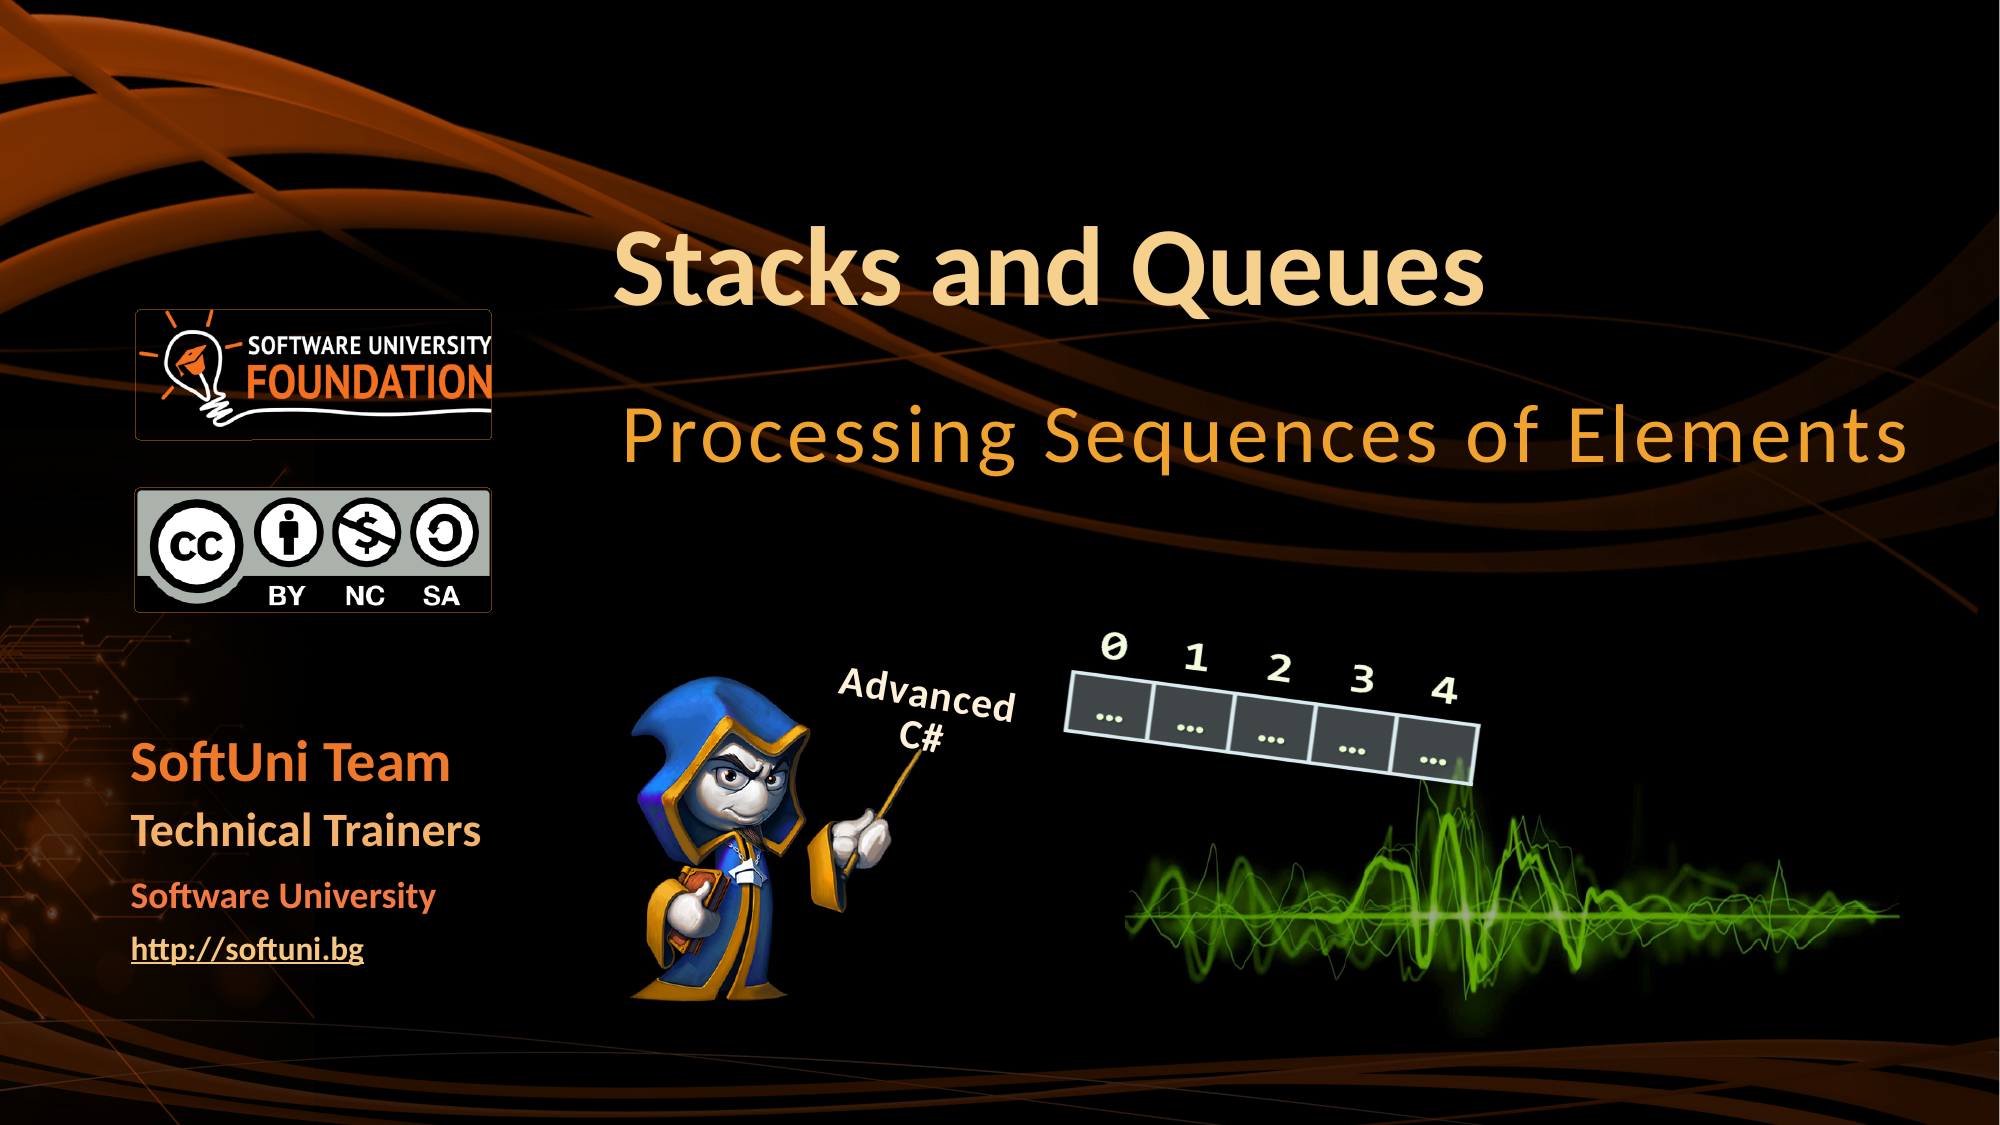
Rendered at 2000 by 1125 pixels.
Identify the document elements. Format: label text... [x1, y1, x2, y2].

picture [0, 0, 2000, 1125]
list http://softuni.bg [124, 918, 624, 973]
list Technical Trainers [124, 789, 624, 862]
text_box Advanced C# [825, 650, 1037, 784]
title Stacks and Queues [612, 187, 1898, 350]
subtitle Processing Sequences of Elements [612, 374, 1910, 503]
list SoftUni Team [124, 712, 624, 789]
list Software University [124, 862, 624, 918]
